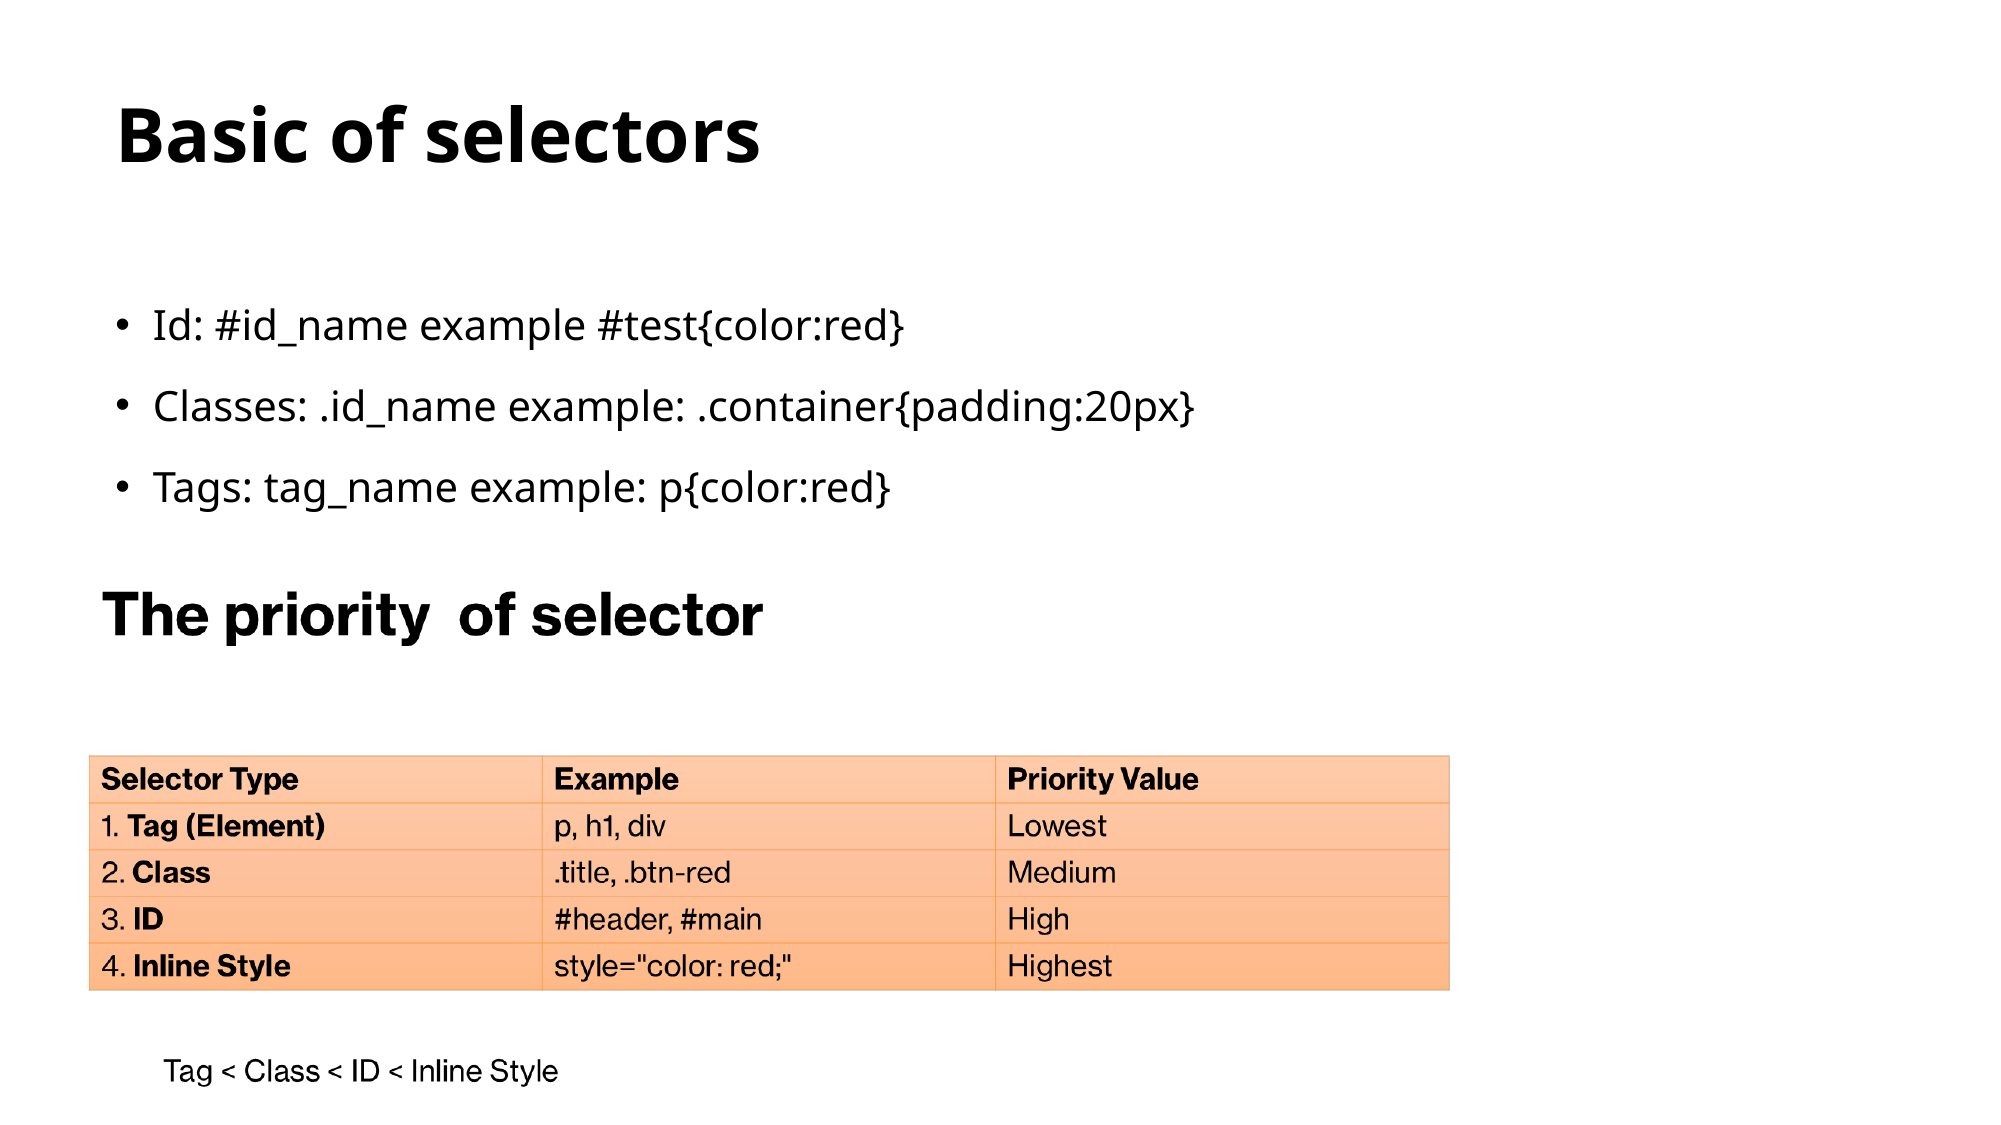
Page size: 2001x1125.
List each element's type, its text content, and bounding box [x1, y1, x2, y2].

picture [65, 562, 1450, 1107]
list Id: #id_name example #test{color:red} Classes: .id_name example: .container{padding:20px} Tags: tag_name example: p{color:red} [100, 281, 1395, 562]
title Basic of selectors [100, 90, 1849, 276]
